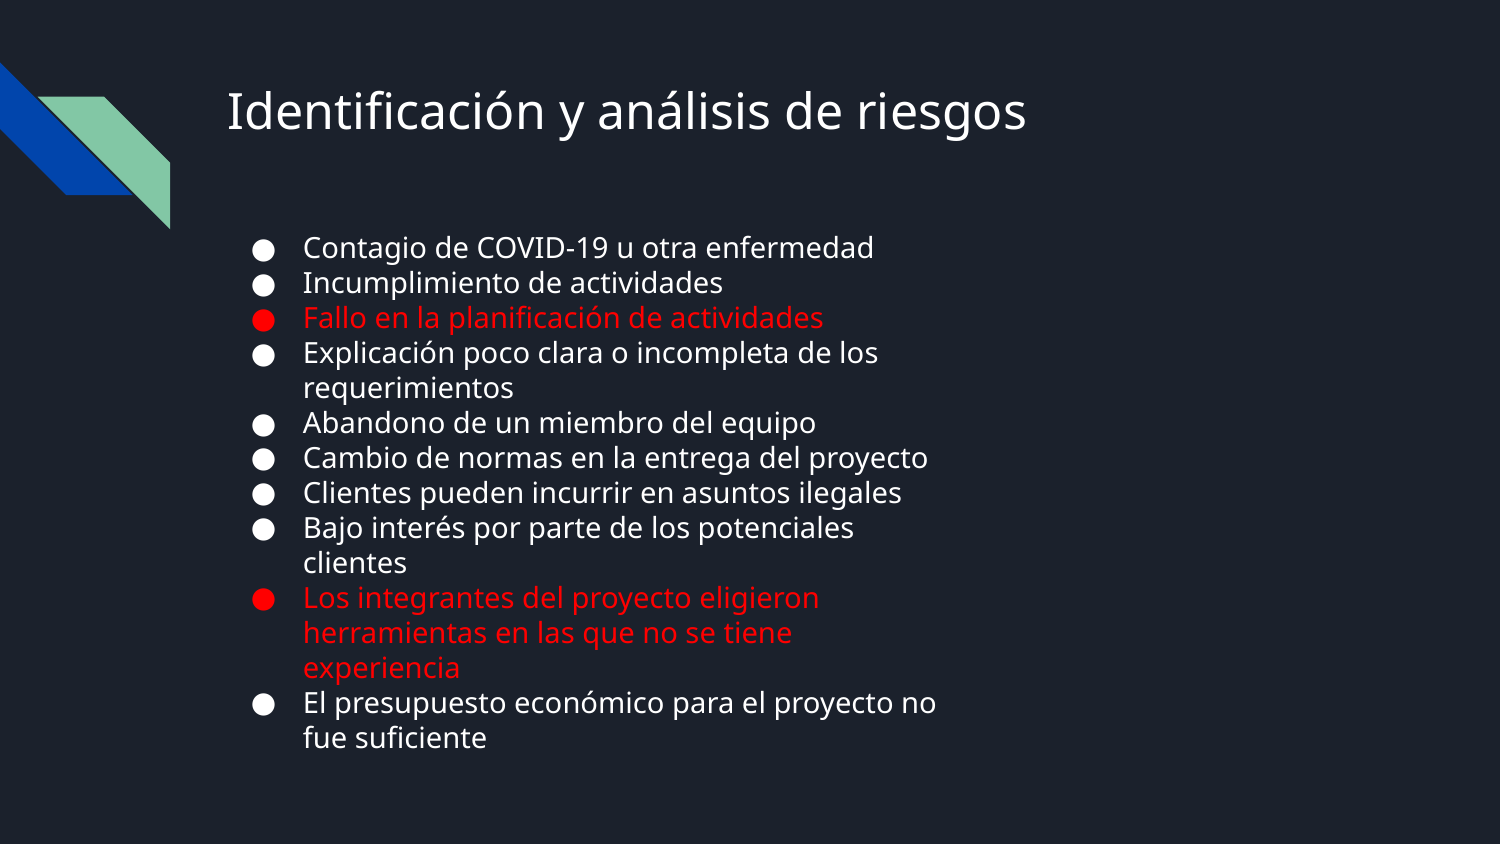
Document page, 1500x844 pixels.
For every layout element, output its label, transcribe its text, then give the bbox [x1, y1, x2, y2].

text_box Contagio de COVID-19 u otra enfermedad Incumplimiento de actividades Fallo en la planificación de actividades Explicación poco clara o incompleta de los requerimientos Abandono de un miembro del equipo Cambio de normas en la entrega del proyecto Clientes pueden incurrir en asuntos ilegales Bajo interés por parte de los potenciales clientes Los integrantes del proyecto eligieron herramientas en las que no se tiene experiencia El presupuesto económico para el proyecto no fue suficiente [212, 214, 971, 708]
title Identificación y análisis de riesgos [212, 64, 1368, 215]
